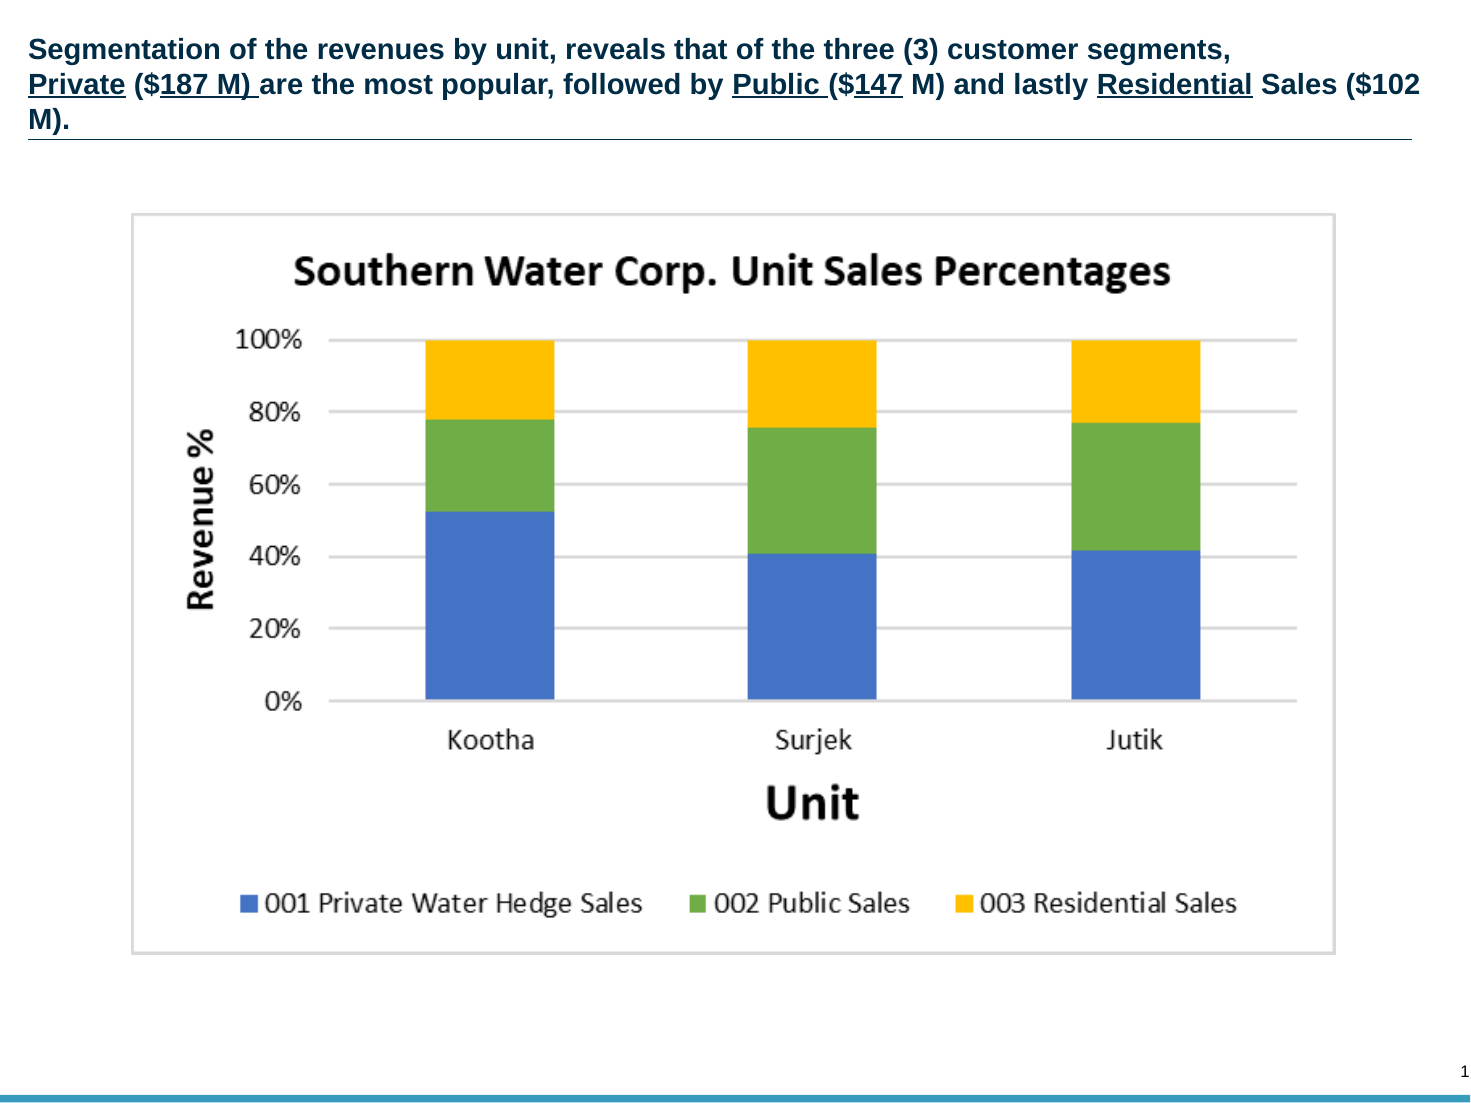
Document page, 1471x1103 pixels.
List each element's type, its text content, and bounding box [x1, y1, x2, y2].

title Segmentation of the revenues by unit, reveals that of the three (3) customer segments, Private ($187 M) are the most popular, followed by Public ($147 M) and lastly Residential Sales ($102 M). [28, 30, 1462, 137]
picture [130, 213, 1337, 955]
